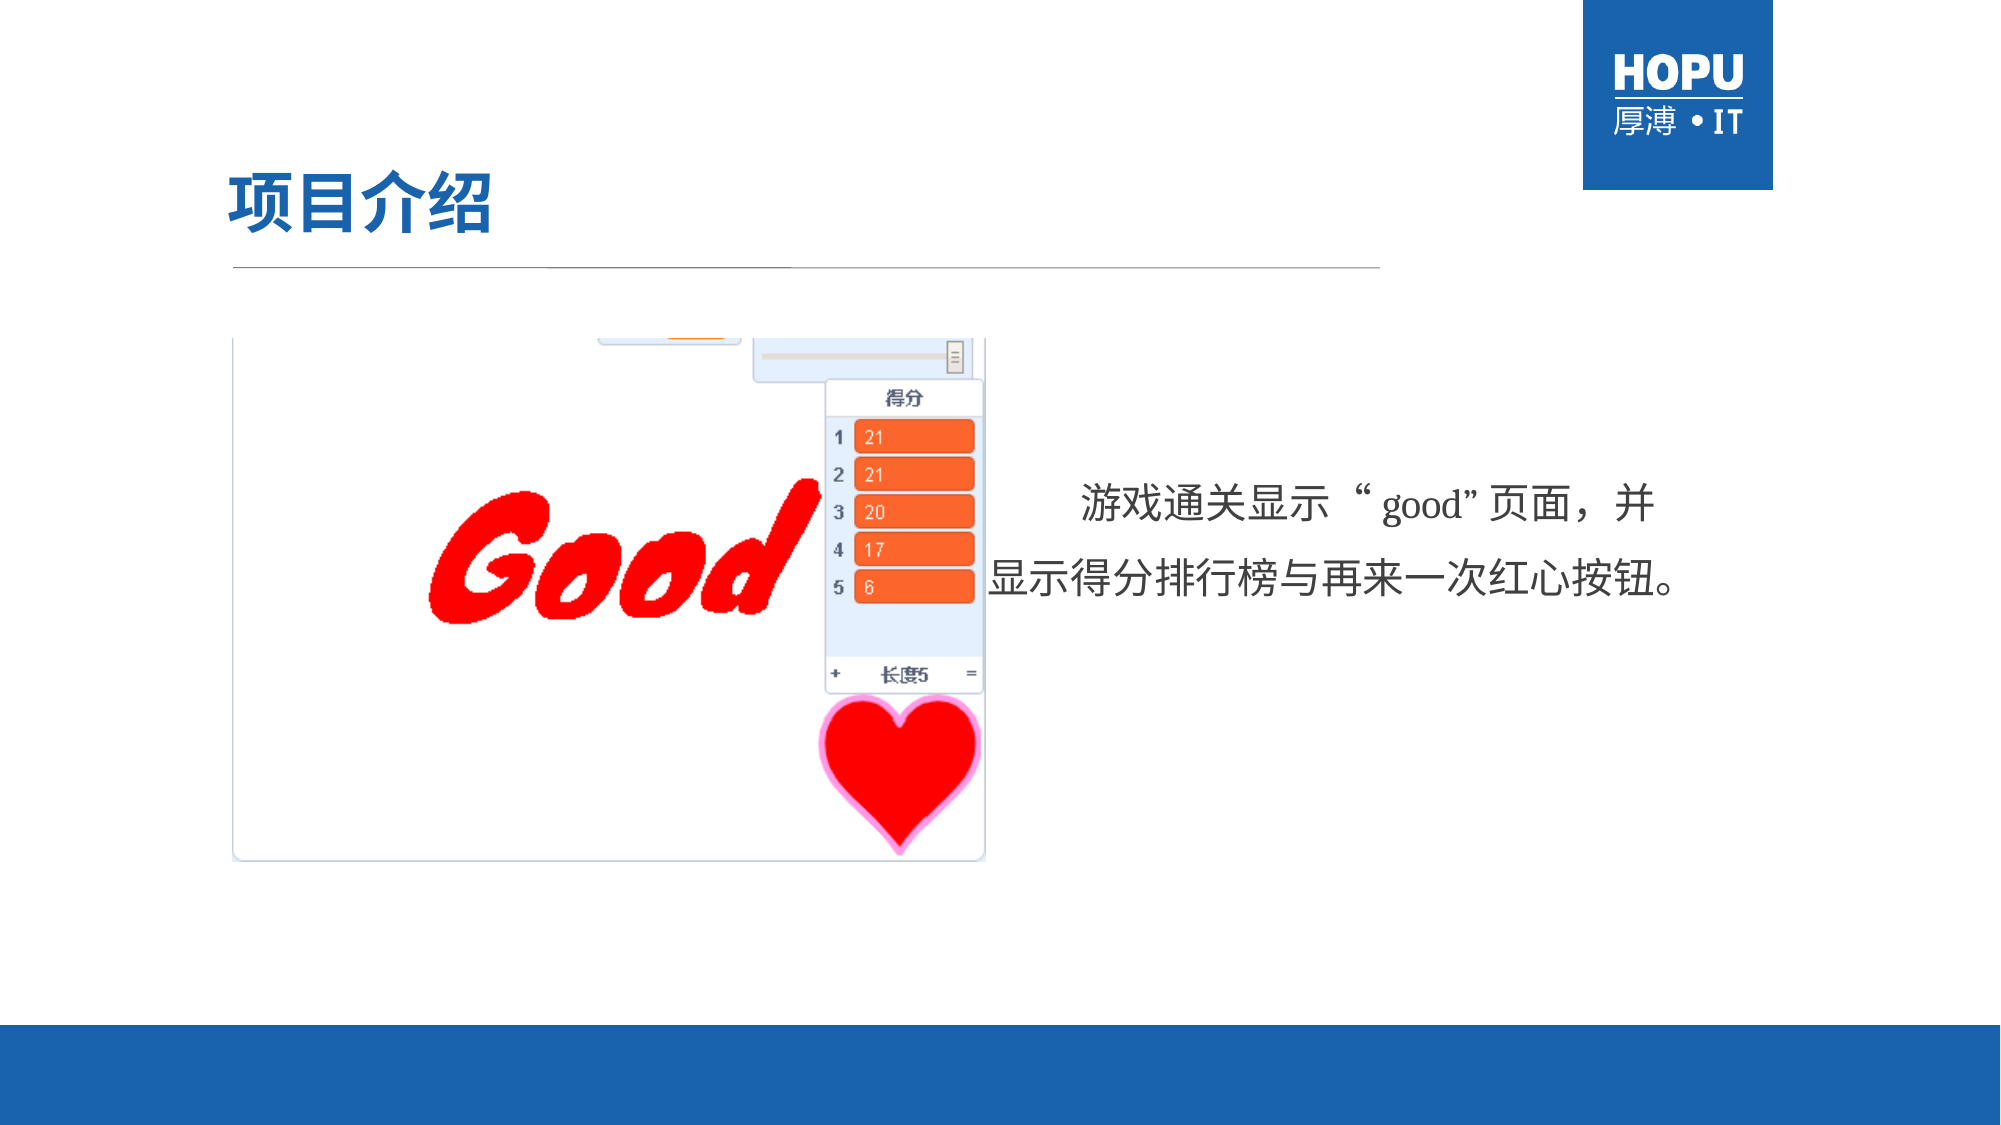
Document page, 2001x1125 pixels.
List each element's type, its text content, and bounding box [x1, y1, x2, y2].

title 项目介绍 [212, 62, 1788, 250]
picture [1583, 0, 1773, 62]
list 游戏通关显示“good”页面，并显示得分排行榜与再来一次红心按钮。 [986, 444, 1686, 705]
picture [232, 337, 986, 862]
